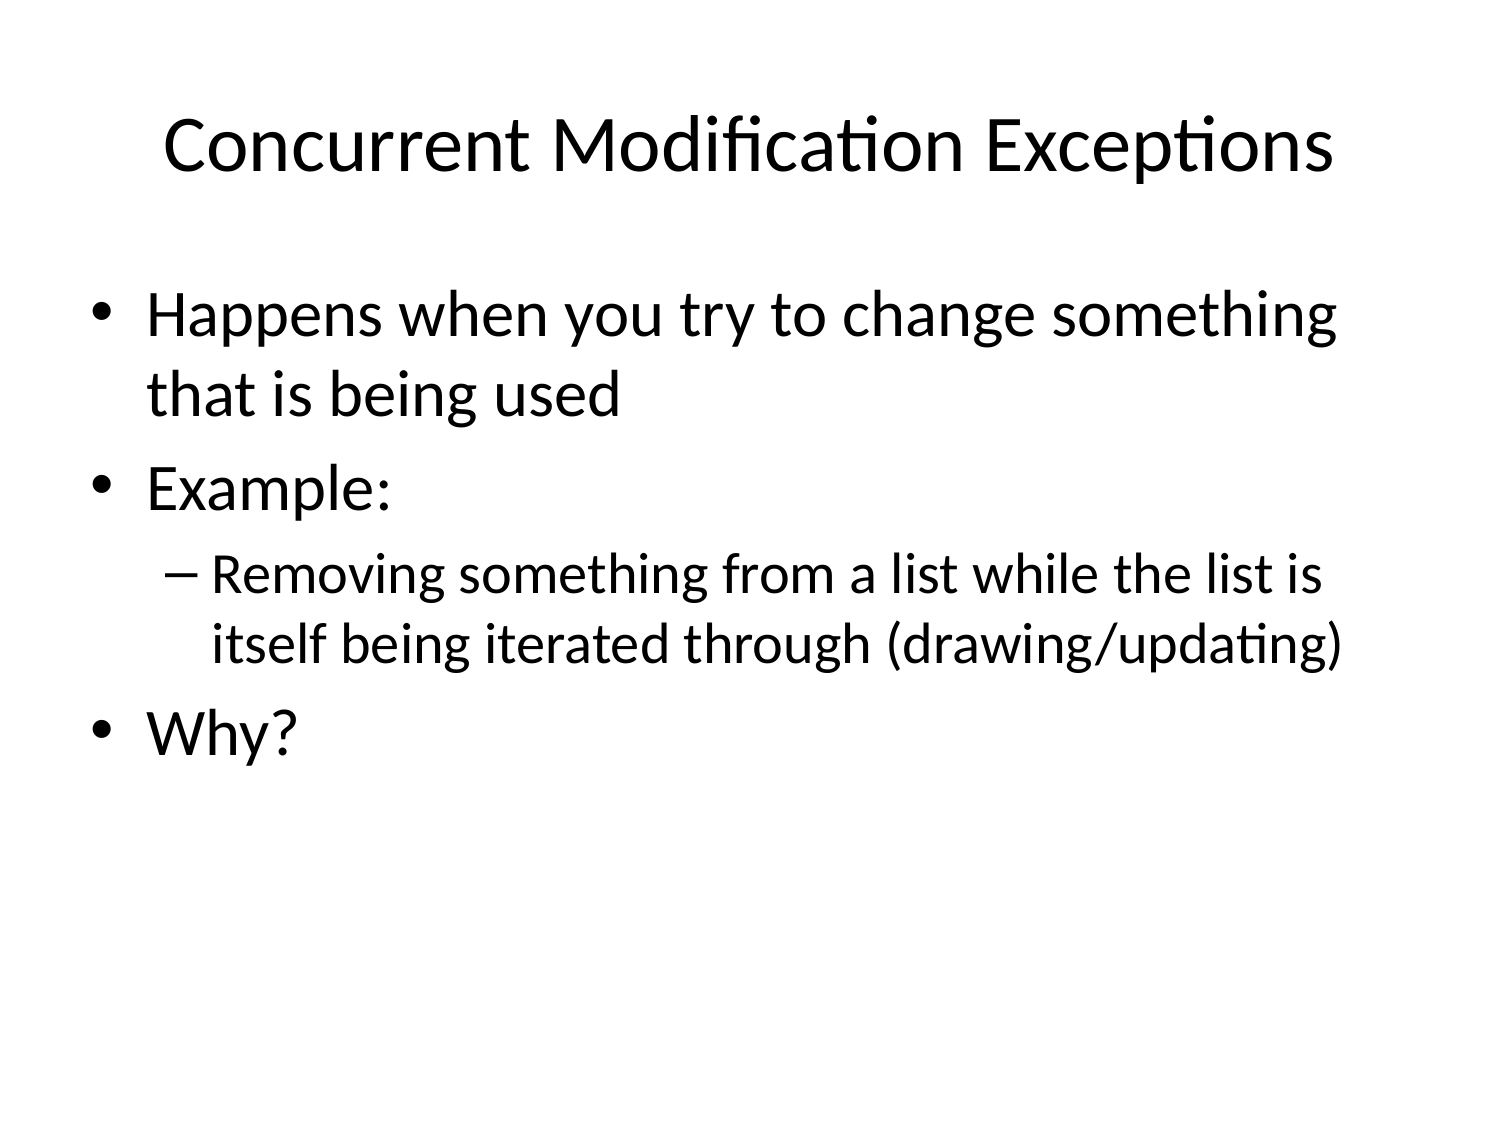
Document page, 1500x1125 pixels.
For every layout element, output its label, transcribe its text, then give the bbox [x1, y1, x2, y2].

title Concurrent Modification Exceptions [75, 45, 1425, 233]
list Happens when you try to change something that is being used Example: Removing something from a list while the list is itself being iterated through (drawing/updating) Why? [75, 262, 1425, 1005]
